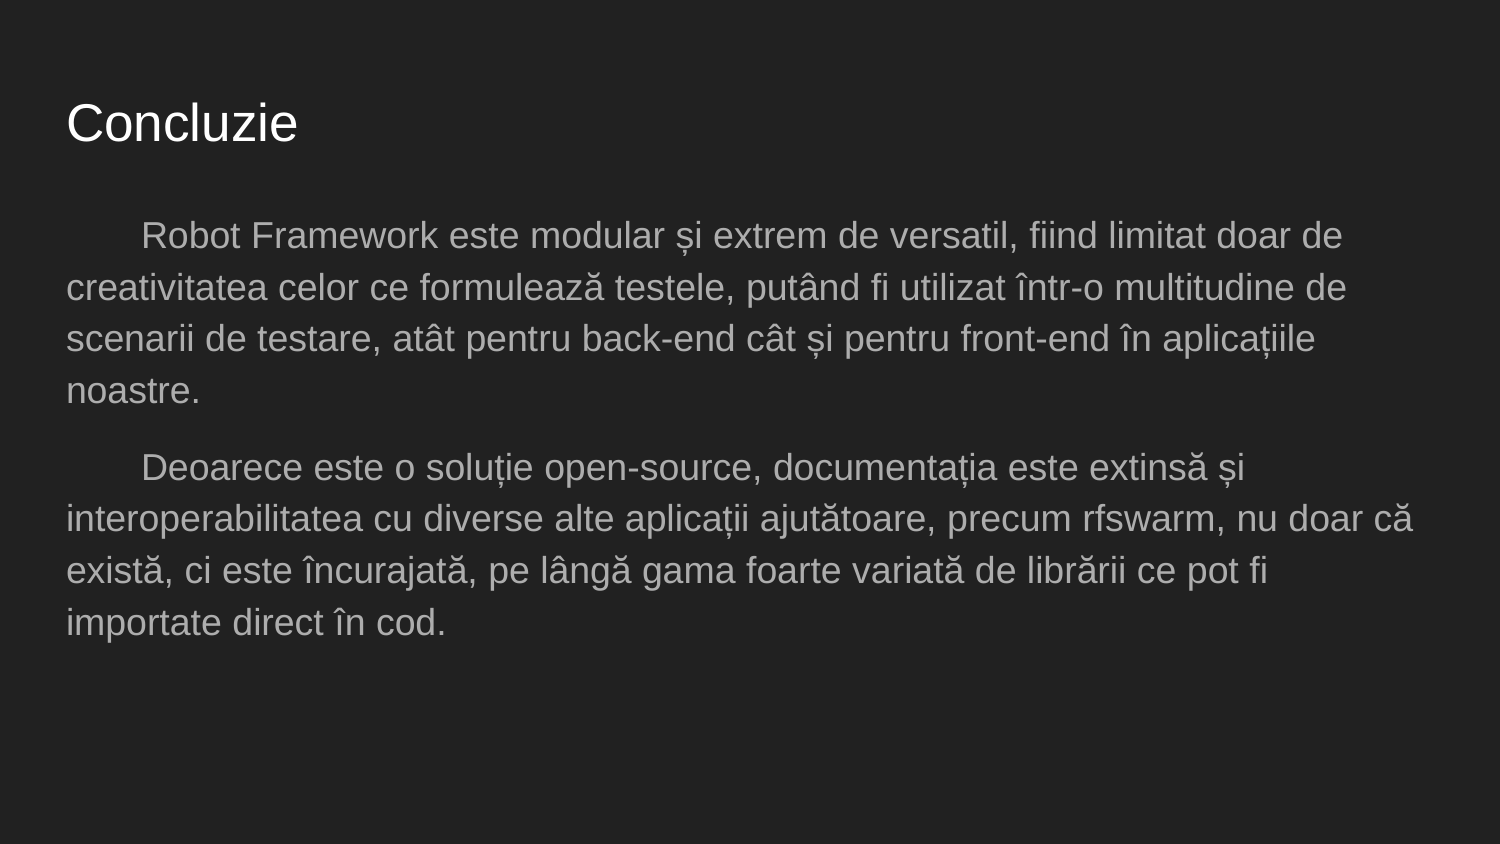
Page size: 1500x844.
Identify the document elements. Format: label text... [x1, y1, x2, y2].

title Concluzie [51, 72, 1449, 167]
list Robot Framework este modular și extrem de versatil, fiind limitat doar de creativitatea celor ce formulează testele, putând fi utilizat într-o multitudine de scenarii de testare, atât pentru back-end cât și pentru front-end în aplicațiile noastre. Deoarece este o soluție open-source, documentația este extinsă și interoperabilitatea cu diverse alte aplicații ajutătoare, precum rfswarm, nu doar că există, ci este încurajată, pe lângă gama foarte variată de librării ce pot fi importate direct în cod. [51, 189, 1449, 750]
